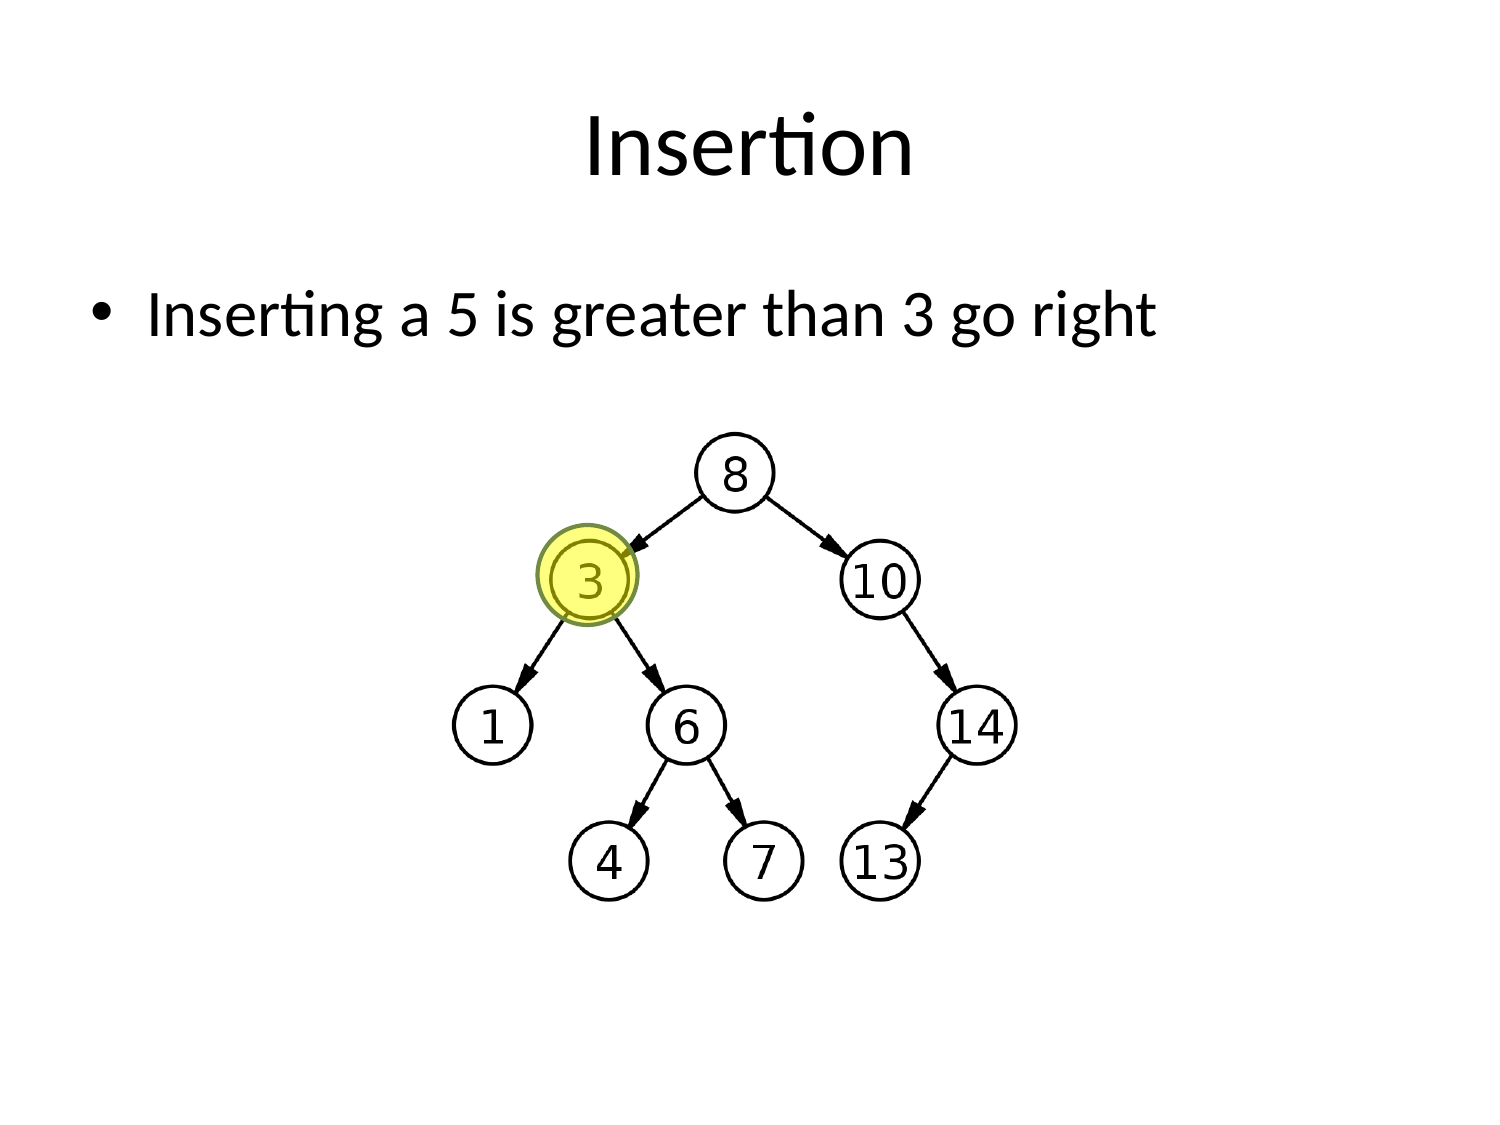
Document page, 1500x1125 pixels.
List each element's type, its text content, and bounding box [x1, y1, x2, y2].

title Insertion [75, 45, 1425, 233]
picture [444, 424, 1026, 909]
list Inserting a 5 is greater than 3 go right [75, 262, 1425, 1005]
